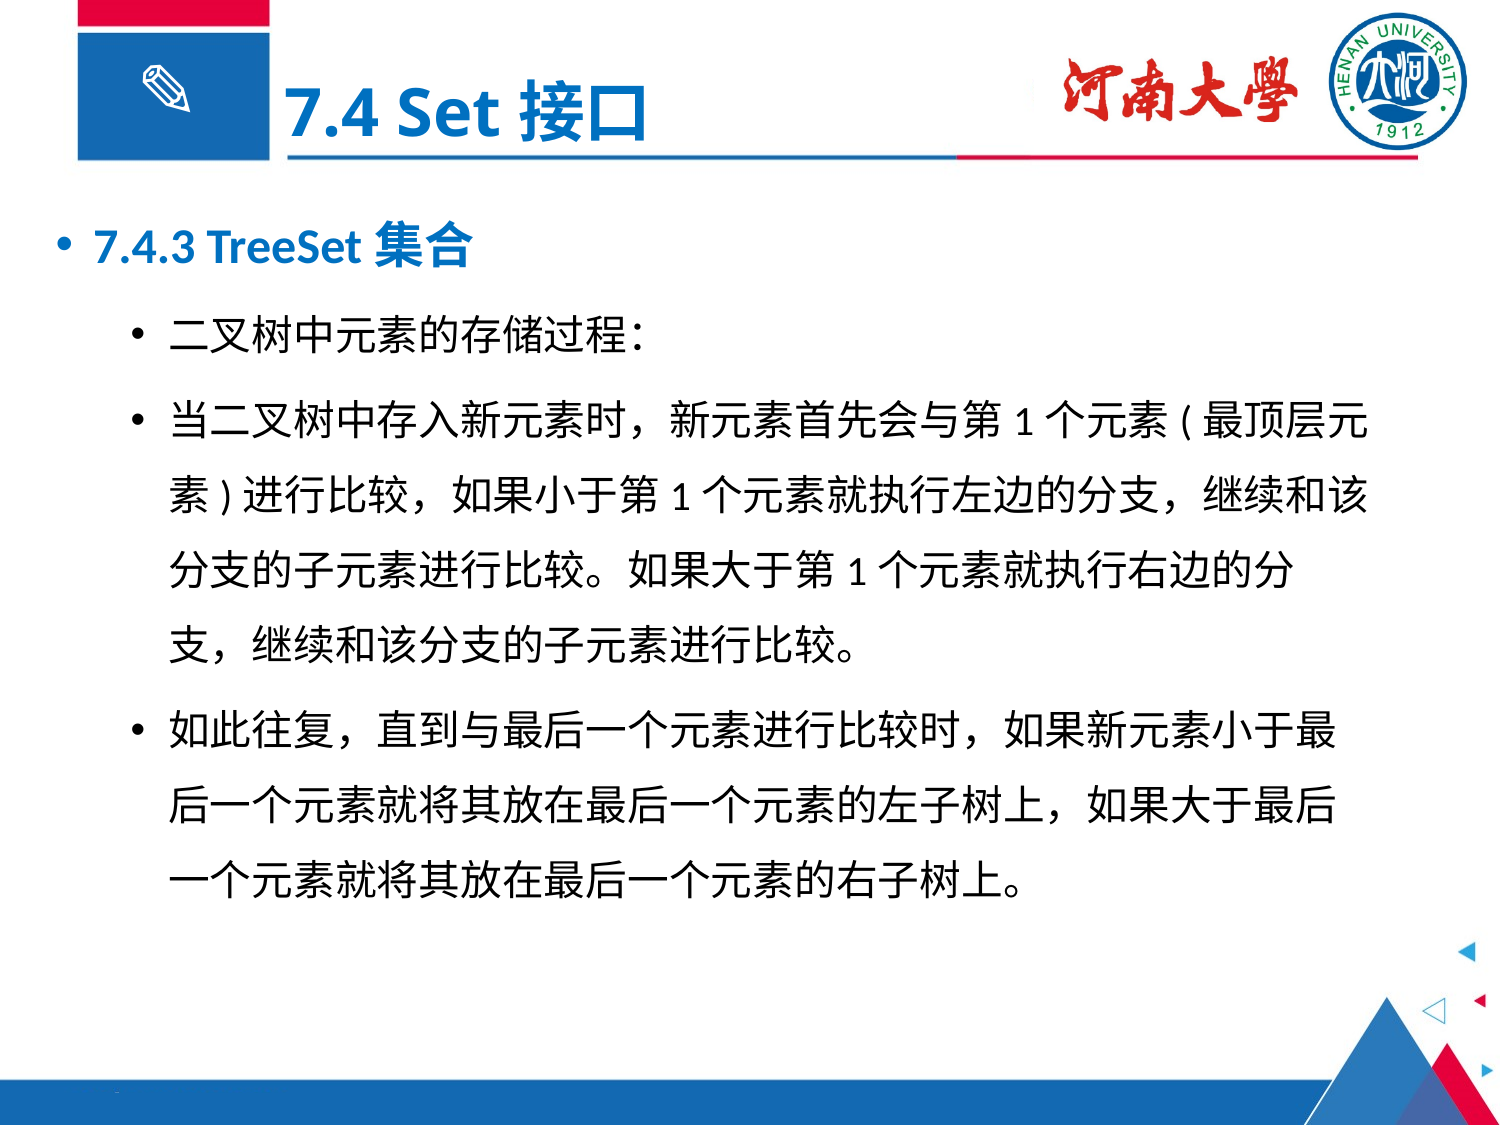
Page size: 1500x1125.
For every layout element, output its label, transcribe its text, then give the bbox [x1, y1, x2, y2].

picture [0, 0, 1500, 1125]
text_box 7.4 Set接口 [269, 63, 1081, 156]
list 7.4.3 TreeSet集合 二叉树中元素的存储过程： 当二叉树中存入新元素时，新元素首先会与第1个元素(最顶层元素)进行比较，如果小于第1个元素就执行左边的分支，继续和该分支的子元素进行比较。如果大于第1个元素就执行右边的分支，继续和该分支的子元素进行比较。 如此往复，直到与最后一个元素进行比较时，如果新元素小于最后一个元素就将其放在最后一个元素的左子树上，如果大于最后一个元素就将其放在最后一个元素的右子树上。 [40, 175, 1391, 1006]
